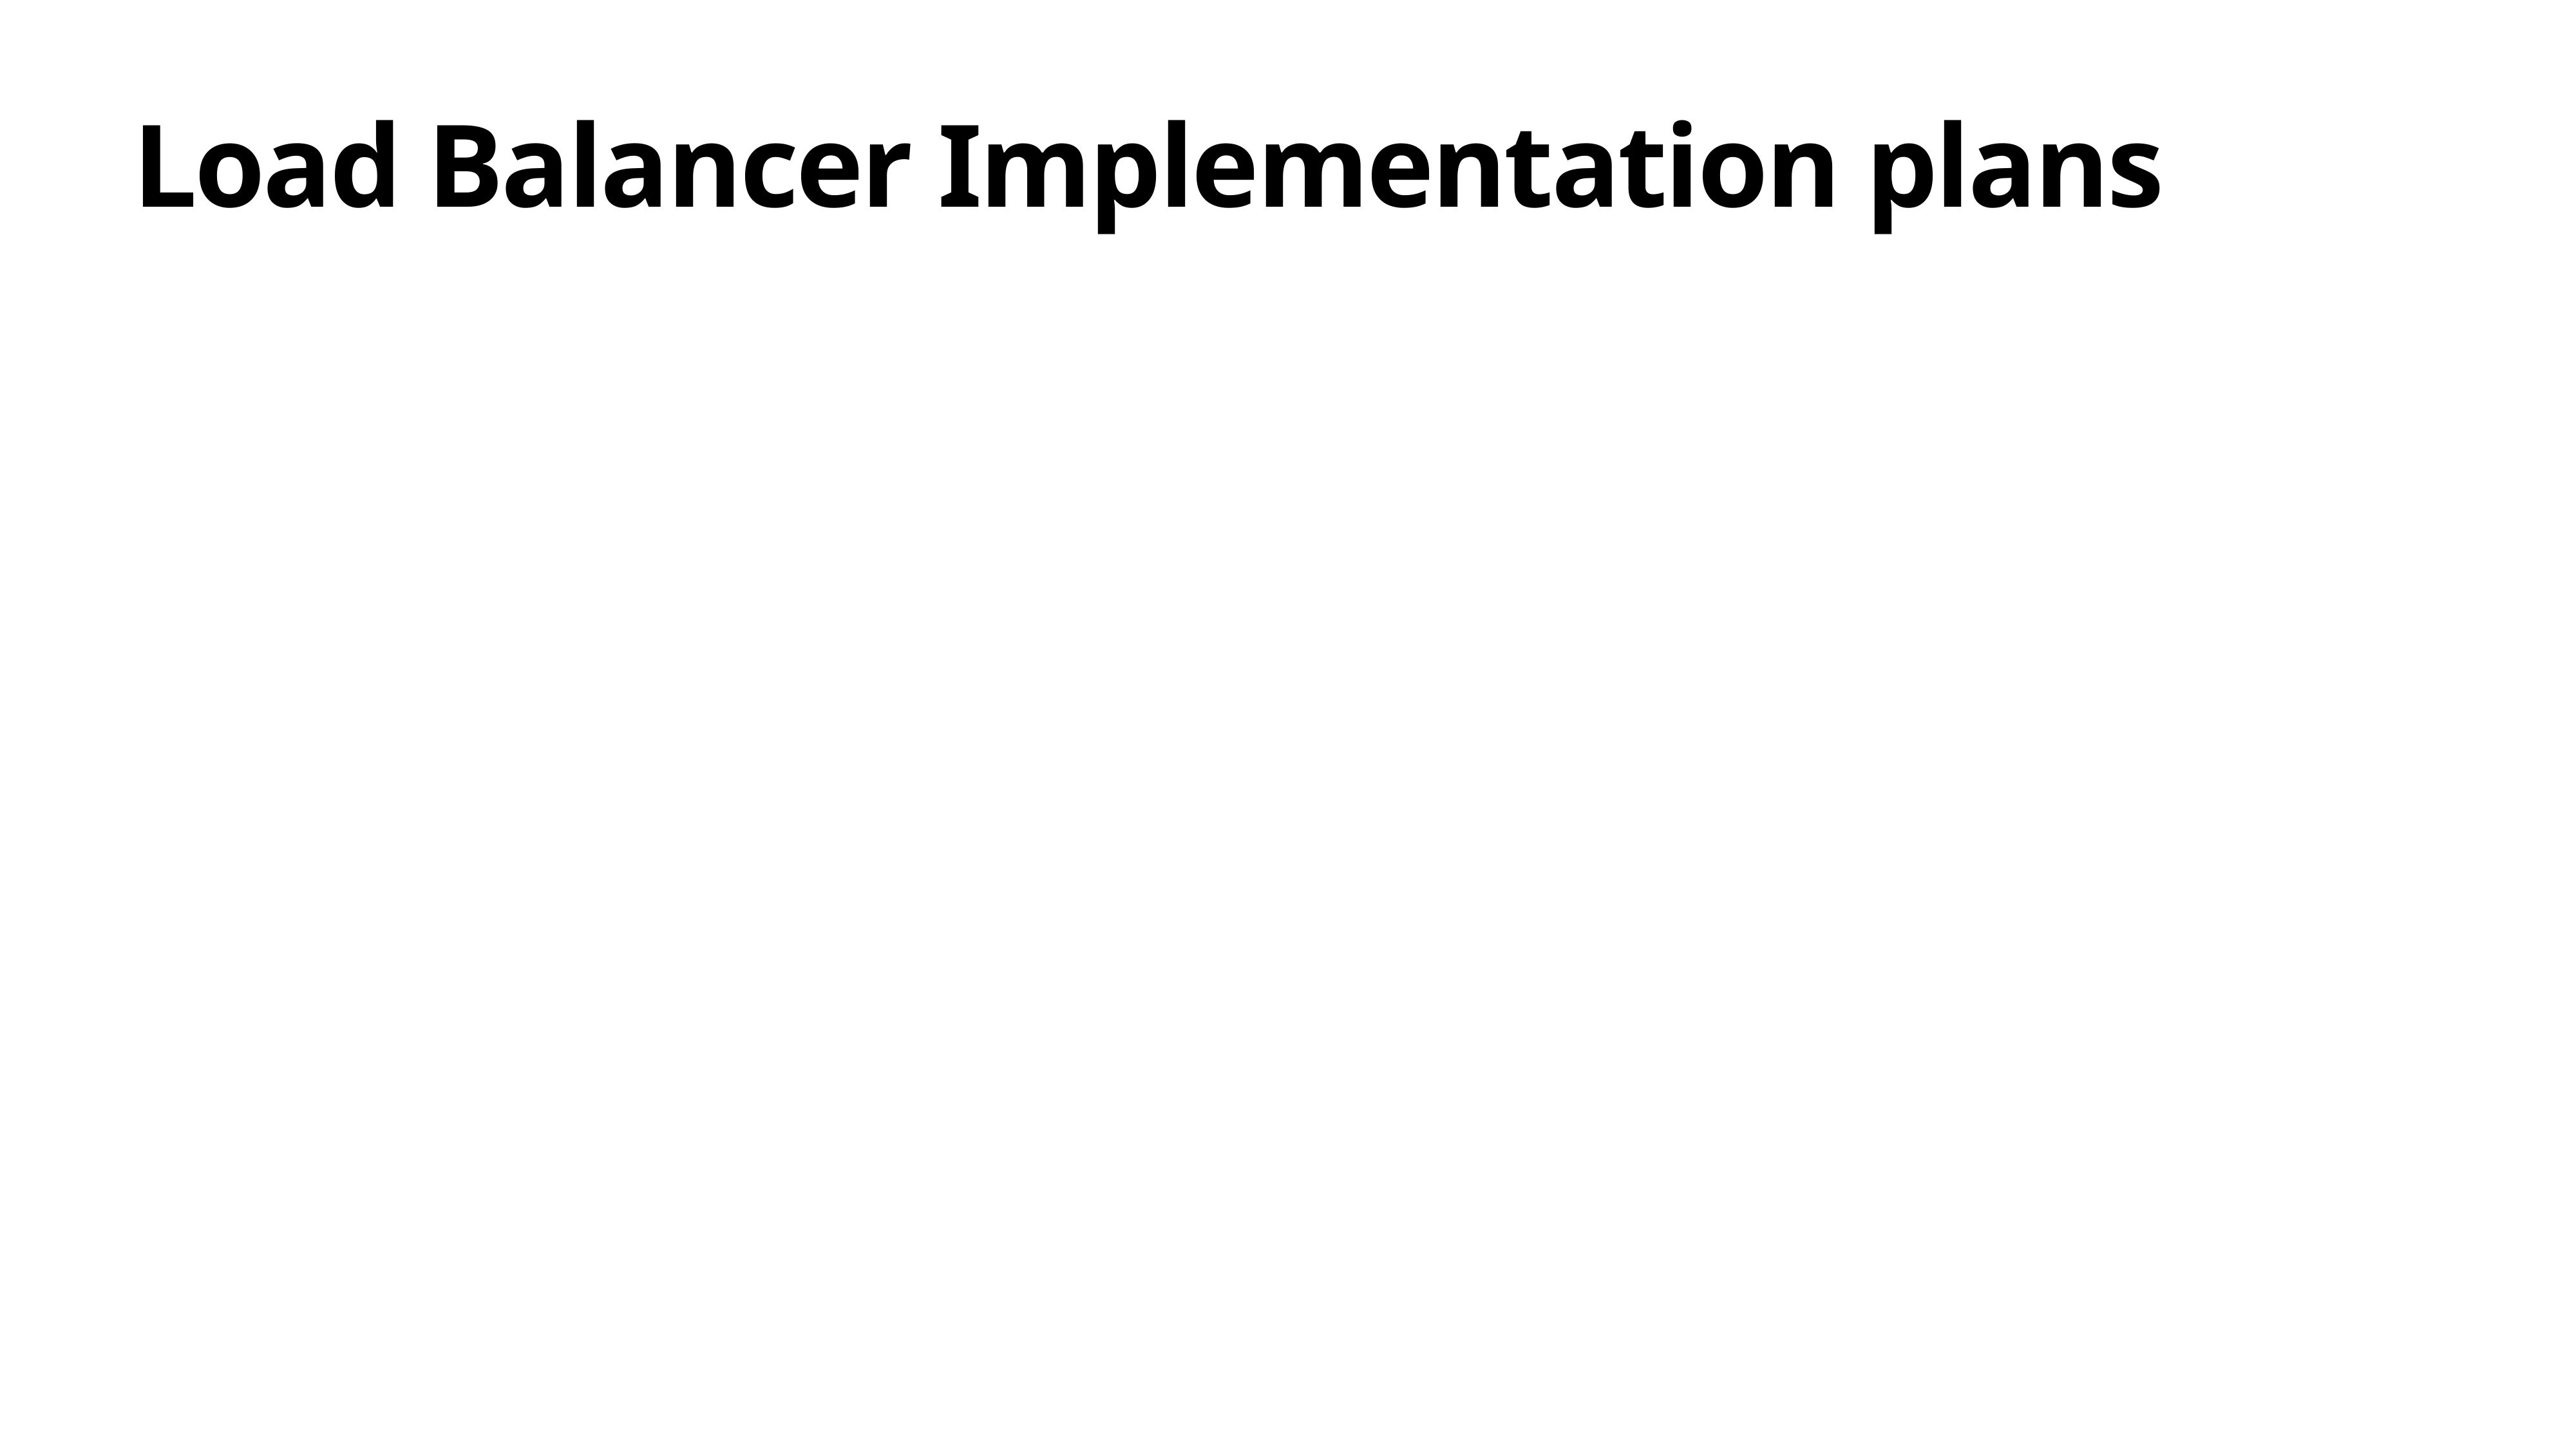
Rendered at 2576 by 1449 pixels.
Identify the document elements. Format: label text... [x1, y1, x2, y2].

title Load Balancer Implementation plans [127, 113, 2449, 266]
